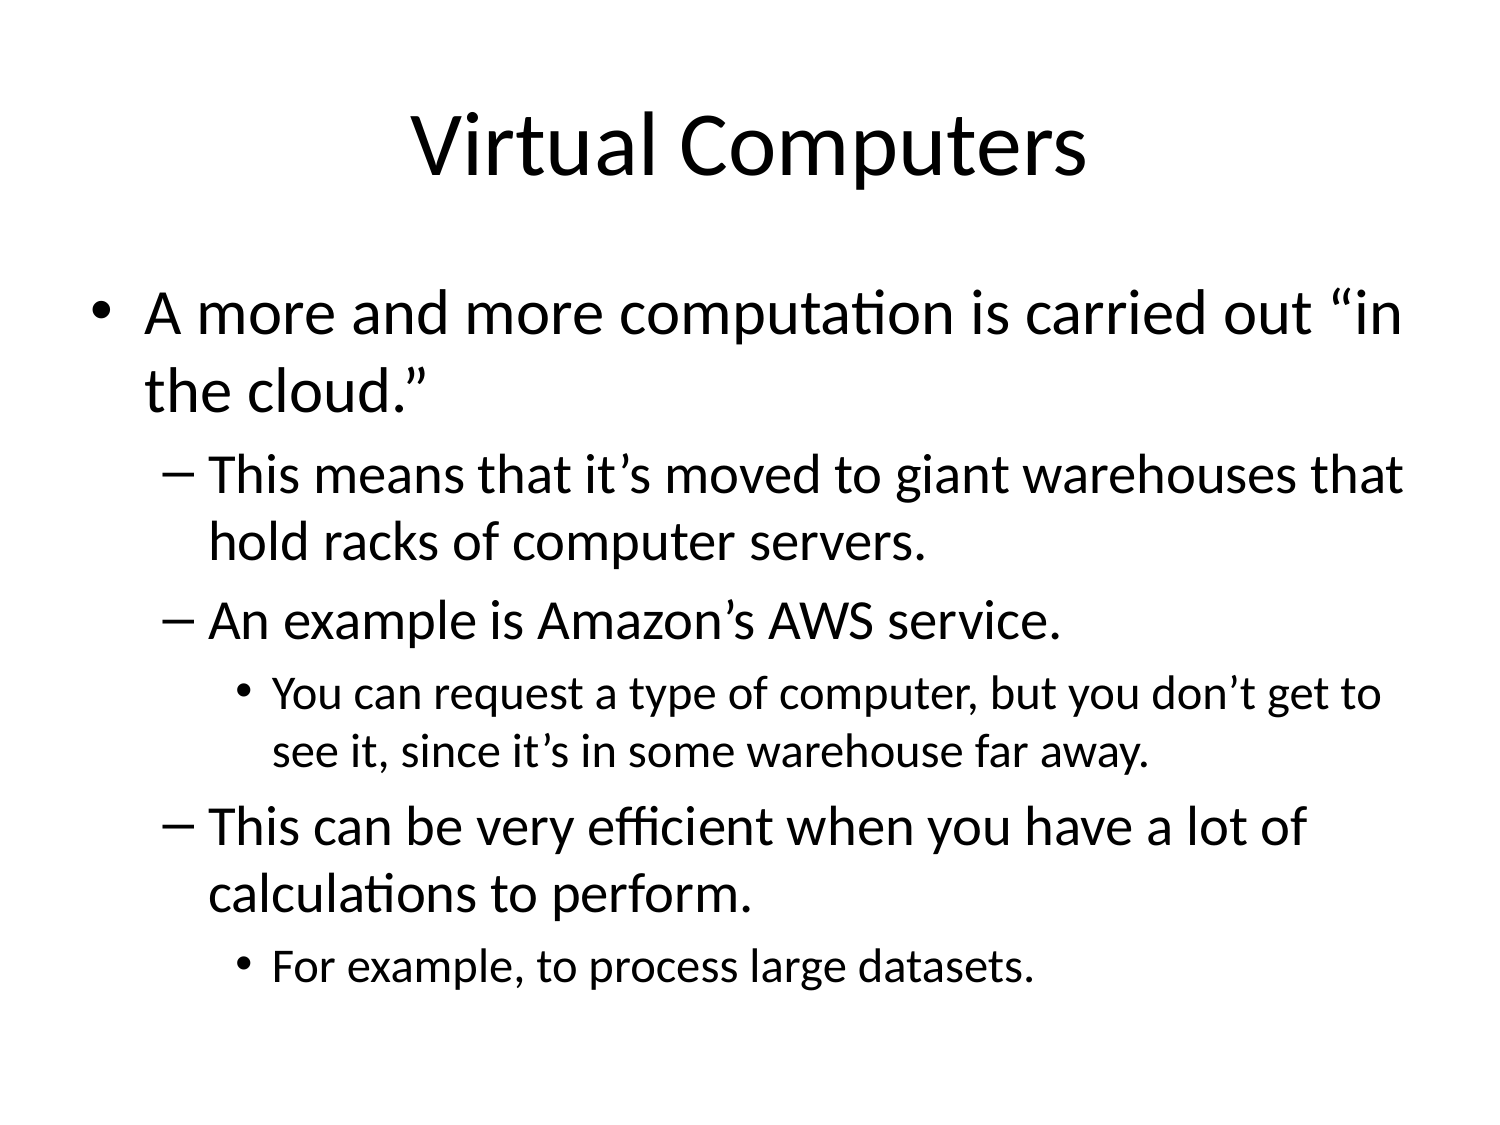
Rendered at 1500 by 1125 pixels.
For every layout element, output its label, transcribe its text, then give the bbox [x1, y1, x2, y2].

title Virtual Computers [75, 45, 1425, 233]
list A more and more computation is carried out “in the cloud.” This means that it’s moved to giant warehouses that hold racks of computer servers. An example is Amazon’s AWS service. You can request a type of computer, but you don’t get to see it, since it’s in some warehouse far away. This can be very efficient when you have a lot of calculations to perform. For example, to process large datasets. [75, 262, 1425, 1005]
